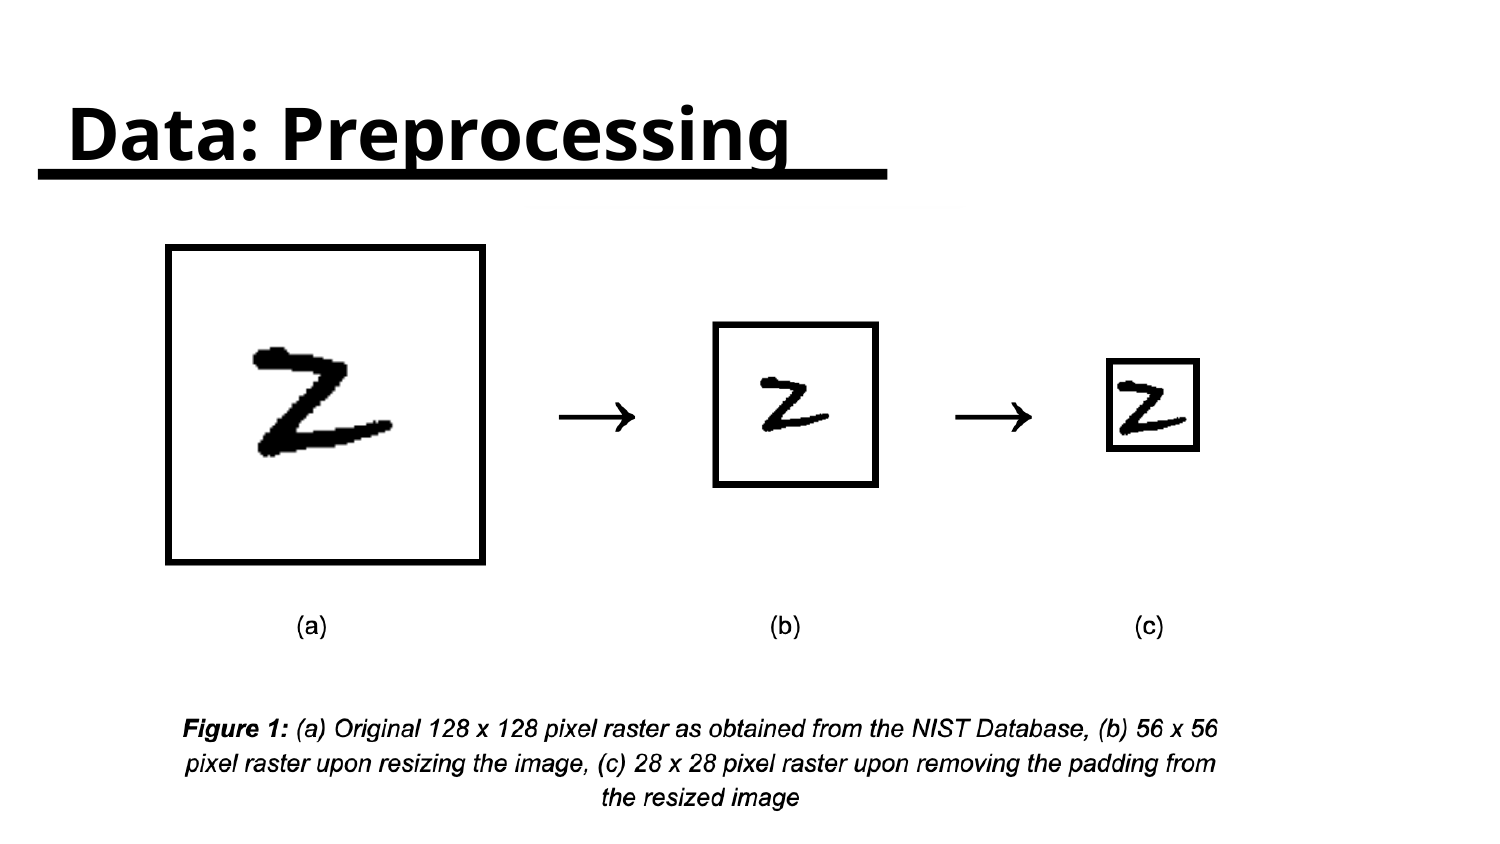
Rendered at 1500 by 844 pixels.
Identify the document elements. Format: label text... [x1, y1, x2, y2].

text_box [37, 168, 888, 180]
title Data: Preprocessing [51, 72, 1449, 167]
picture [130, 206, 1253, 822]
